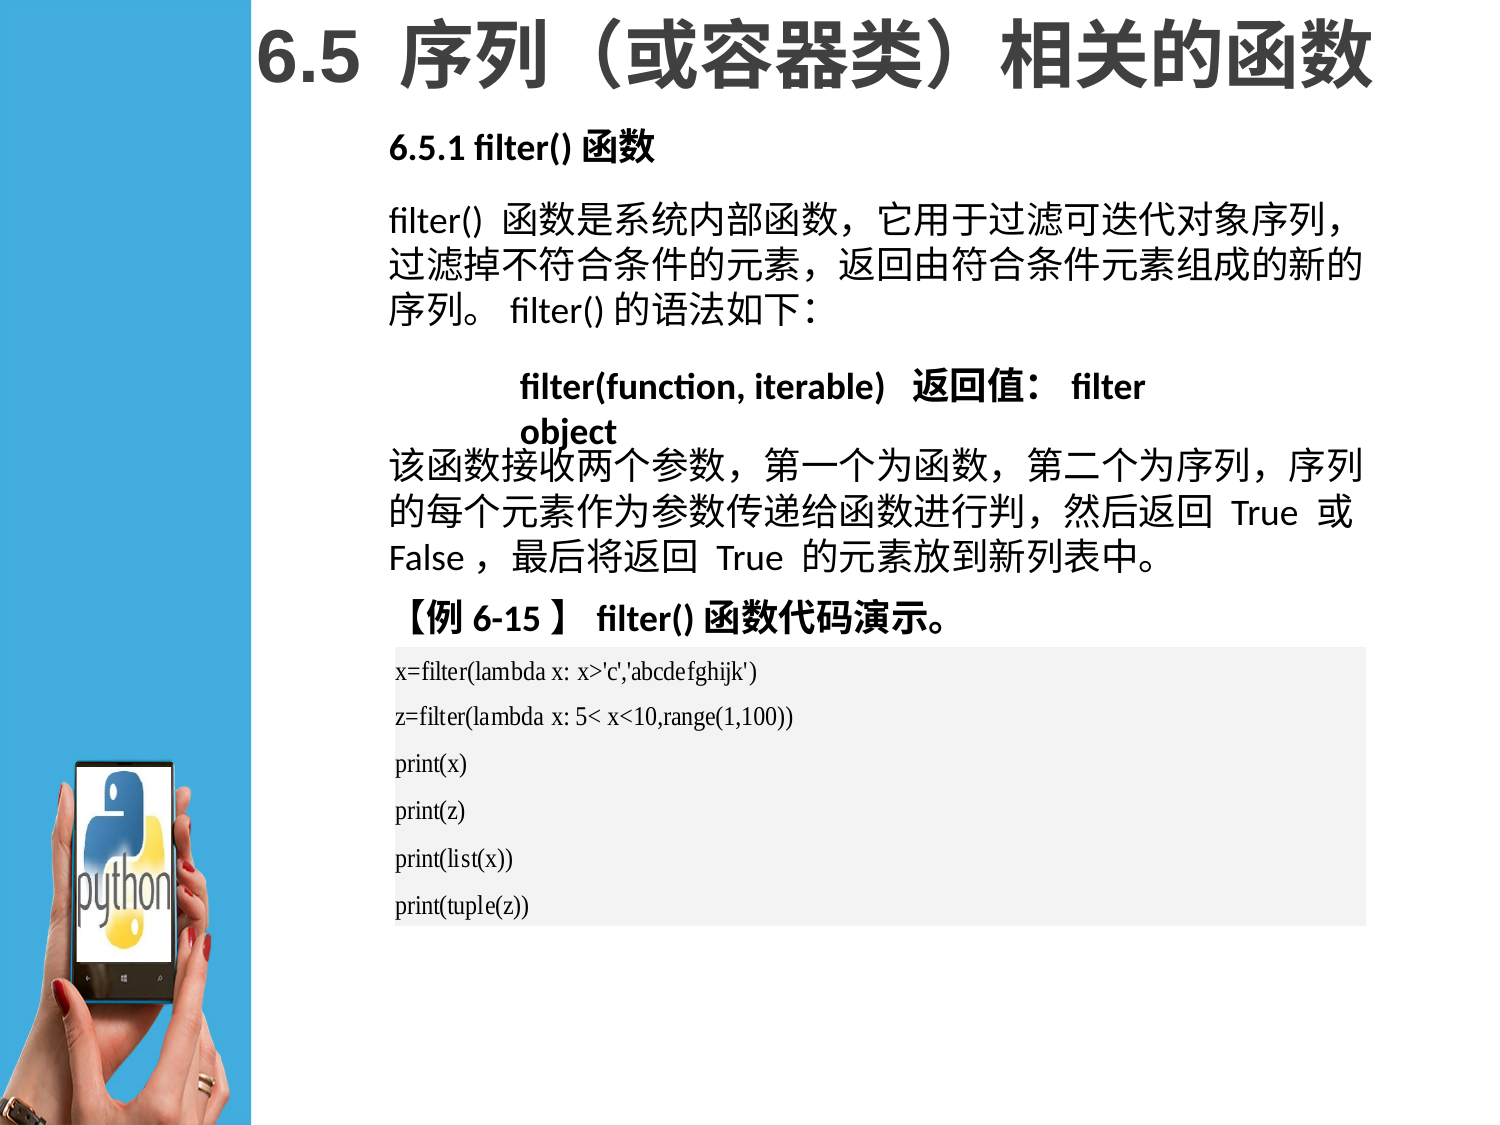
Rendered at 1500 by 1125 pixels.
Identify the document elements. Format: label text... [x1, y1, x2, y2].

picture [0, 0, 1500, 1125]
text_box 6.5 序列（或容器类）相关的函数 [242, 0, 1390, 105]
text_box 6.5.1 filter()函数 [373, 115, 907, 176]
text_box 【例6-15】filter()函数代码演示。 [374, 586, 1032, 645]
text_box filter(function, iterable) 返回值：filter object [505, 354, 1252, 435]
text_box filter() 函数是系统内部函数，它用于过滤可迭代对象序列，过滤掉不符合条件的元素，返回由符合条件元素组成的新的序列。filter()的语法如下： [373, 188, 1383, 339]
text_box 该函数接收两个参数，第一个为函数，第二个为序列，序列的每个元素作为参数传递给函数进行判，然后返回 True 或 False，最后将返回 True 的元素放到新列表中。 [373, 435, 1383, 585]
